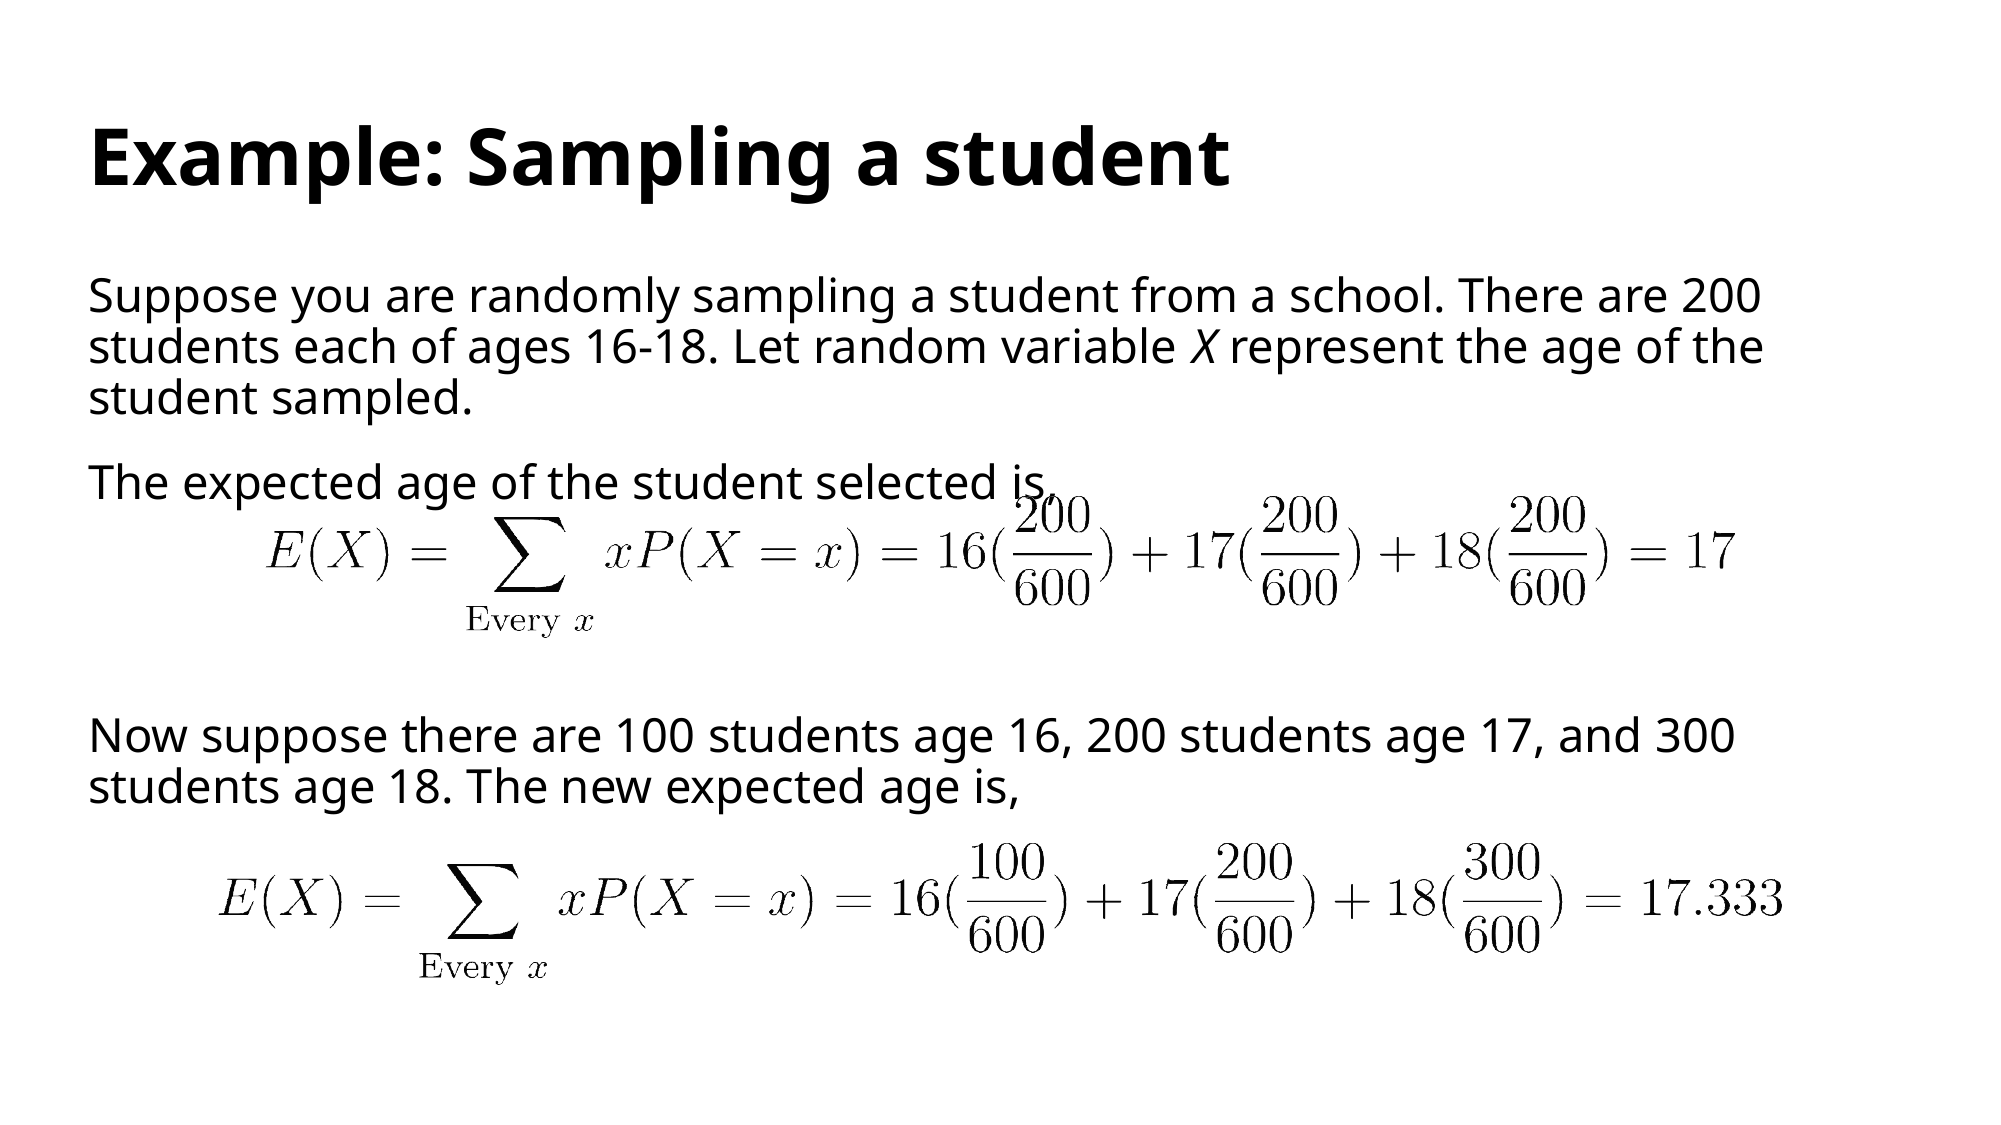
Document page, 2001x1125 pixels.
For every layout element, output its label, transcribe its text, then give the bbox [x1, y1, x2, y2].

title Example: Sampling a student [68, 97, 1932, 223]
picture [265, 495, 1735, 638]
list Suppose you are randomly sampling a student from a school. There are 200 students each of ages 16-18. Let random variable X represent the age of the student sampled. The expected age of the student selected is, Now suppose there are 100 students age 16, 200 students age 17, and 300 students age 18. The new expected age is, [68, 252, 1932, 1000]
picture [218, 842, 1782, 985]
